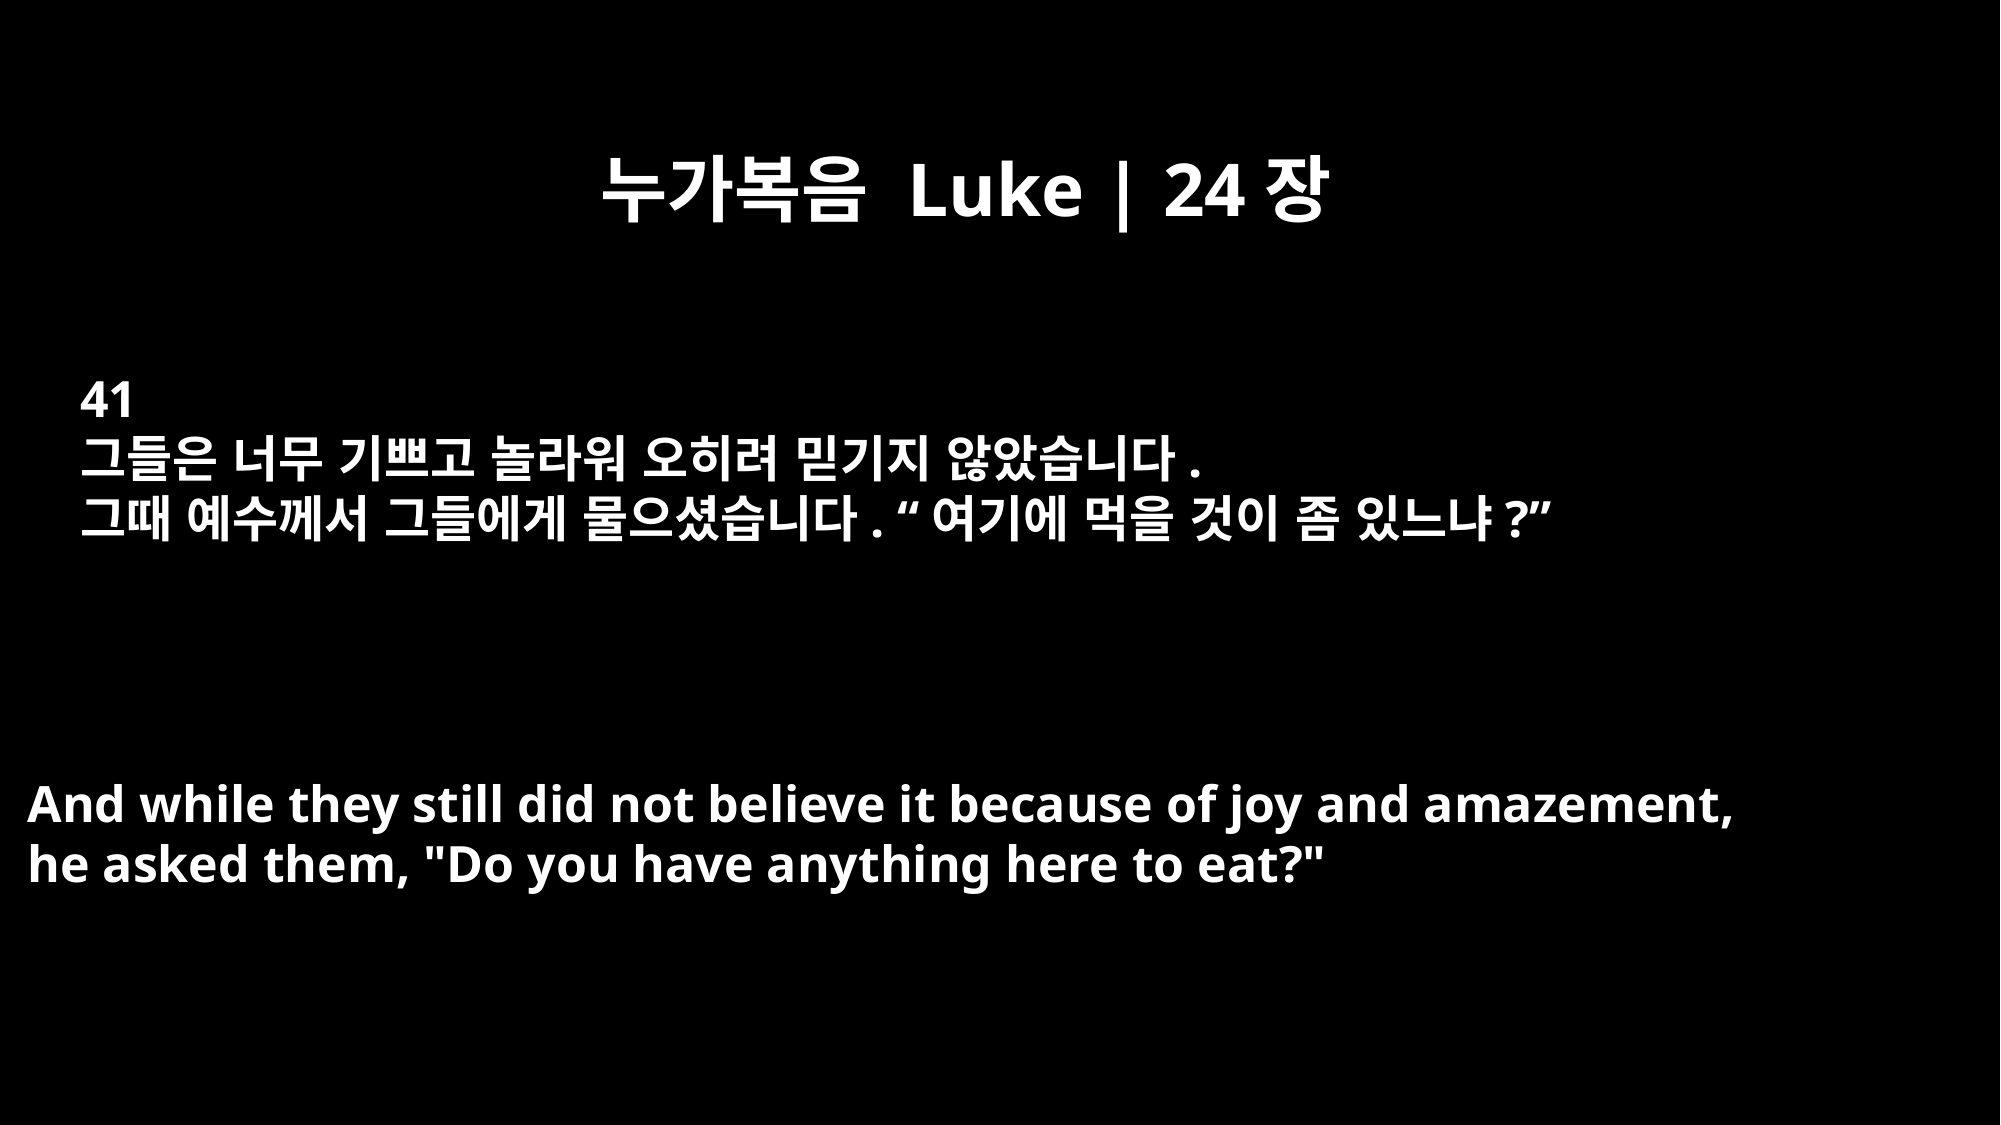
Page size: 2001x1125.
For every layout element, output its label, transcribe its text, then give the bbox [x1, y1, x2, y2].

text_box 누가복음 Luke | 24장 [585, 136, 1347, 239]
text_box 41 그들은 너무 기쁘고 놀라워 오히려 믿기지 않았습니다. 그때 예수께서 그들에게 물으셨습니다. “여기에 먹을 것이 좀 있느냐?” [65, 359, 1567, 555]
text_box And while they still did not believe it because of joy and amazement, he asked them, "Do you have anything here to eat?" [12, 764, 1763, 900]
